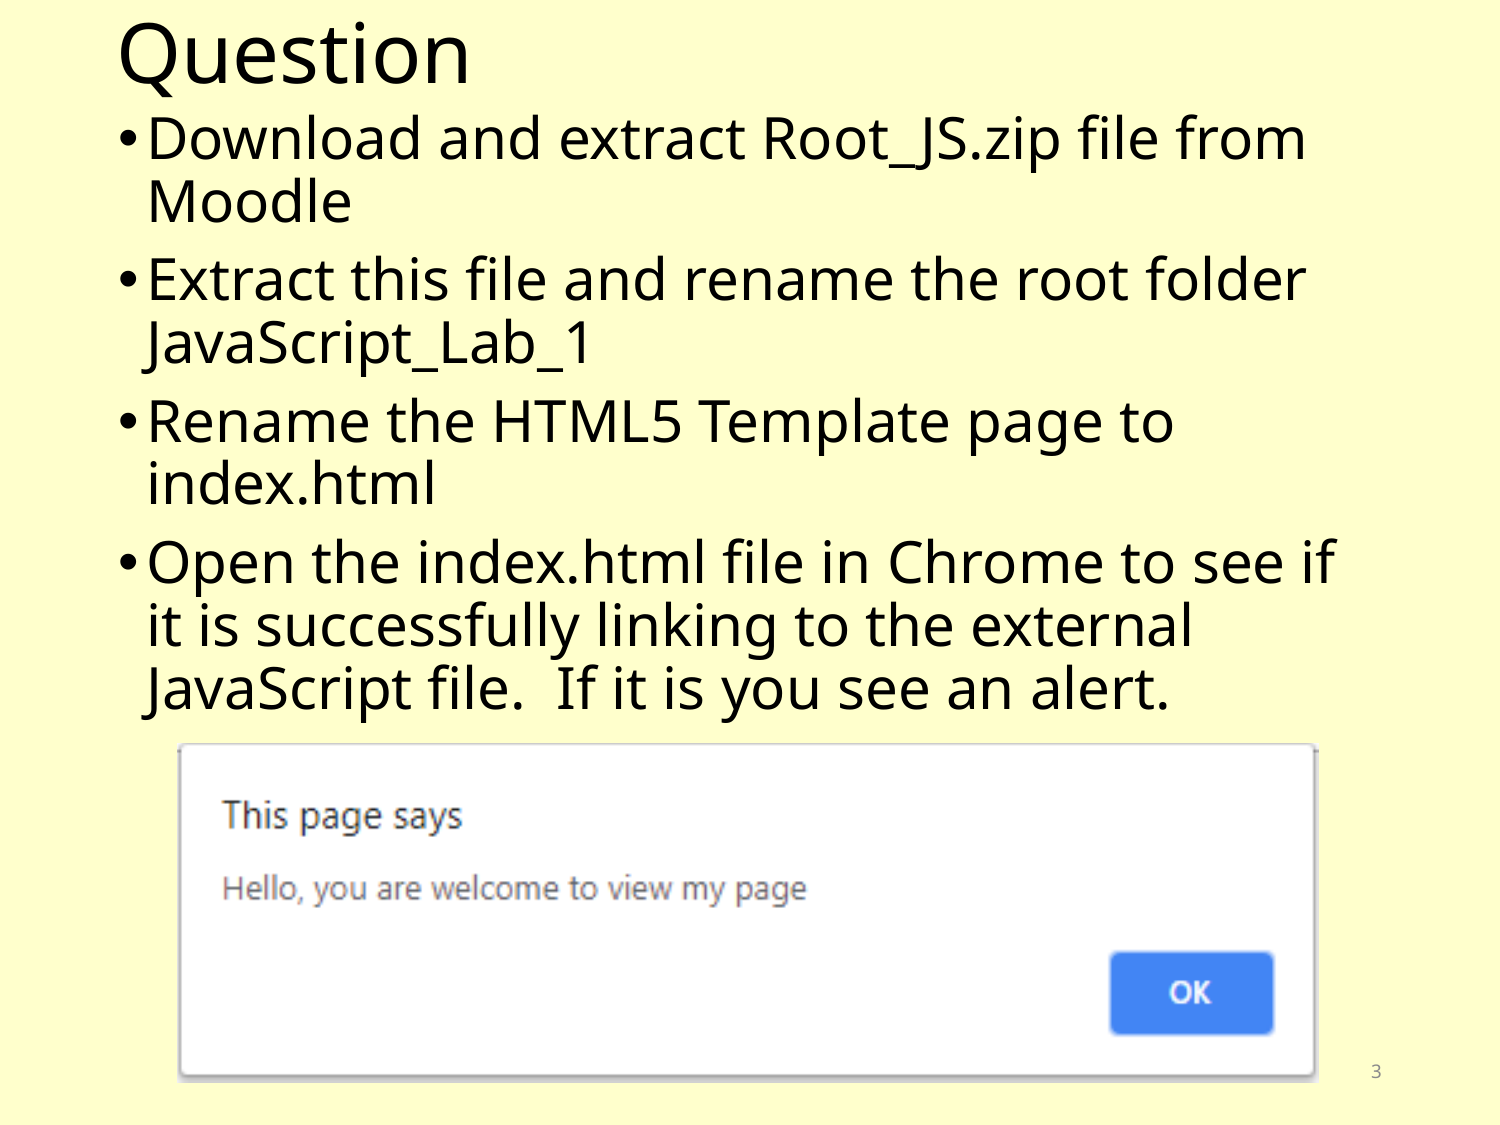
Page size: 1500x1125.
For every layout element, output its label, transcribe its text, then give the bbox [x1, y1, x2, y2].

picture [177, 743, 1319, 1083]
list Download and extract Root_JS.zip file from Moodle Extract this file and rename the root folder JavaScript_Lab_1 Rename the HTML5 Template page to index.html Open the index.html file in Chrome to see if it is successfully linking to the external JavaScript file. If it is you see an alert. [103, 101, 1397, 816]
title Question [101, 0, 1395, 114]
slide_number 3 [1059, 1042, 1397, 1103]
